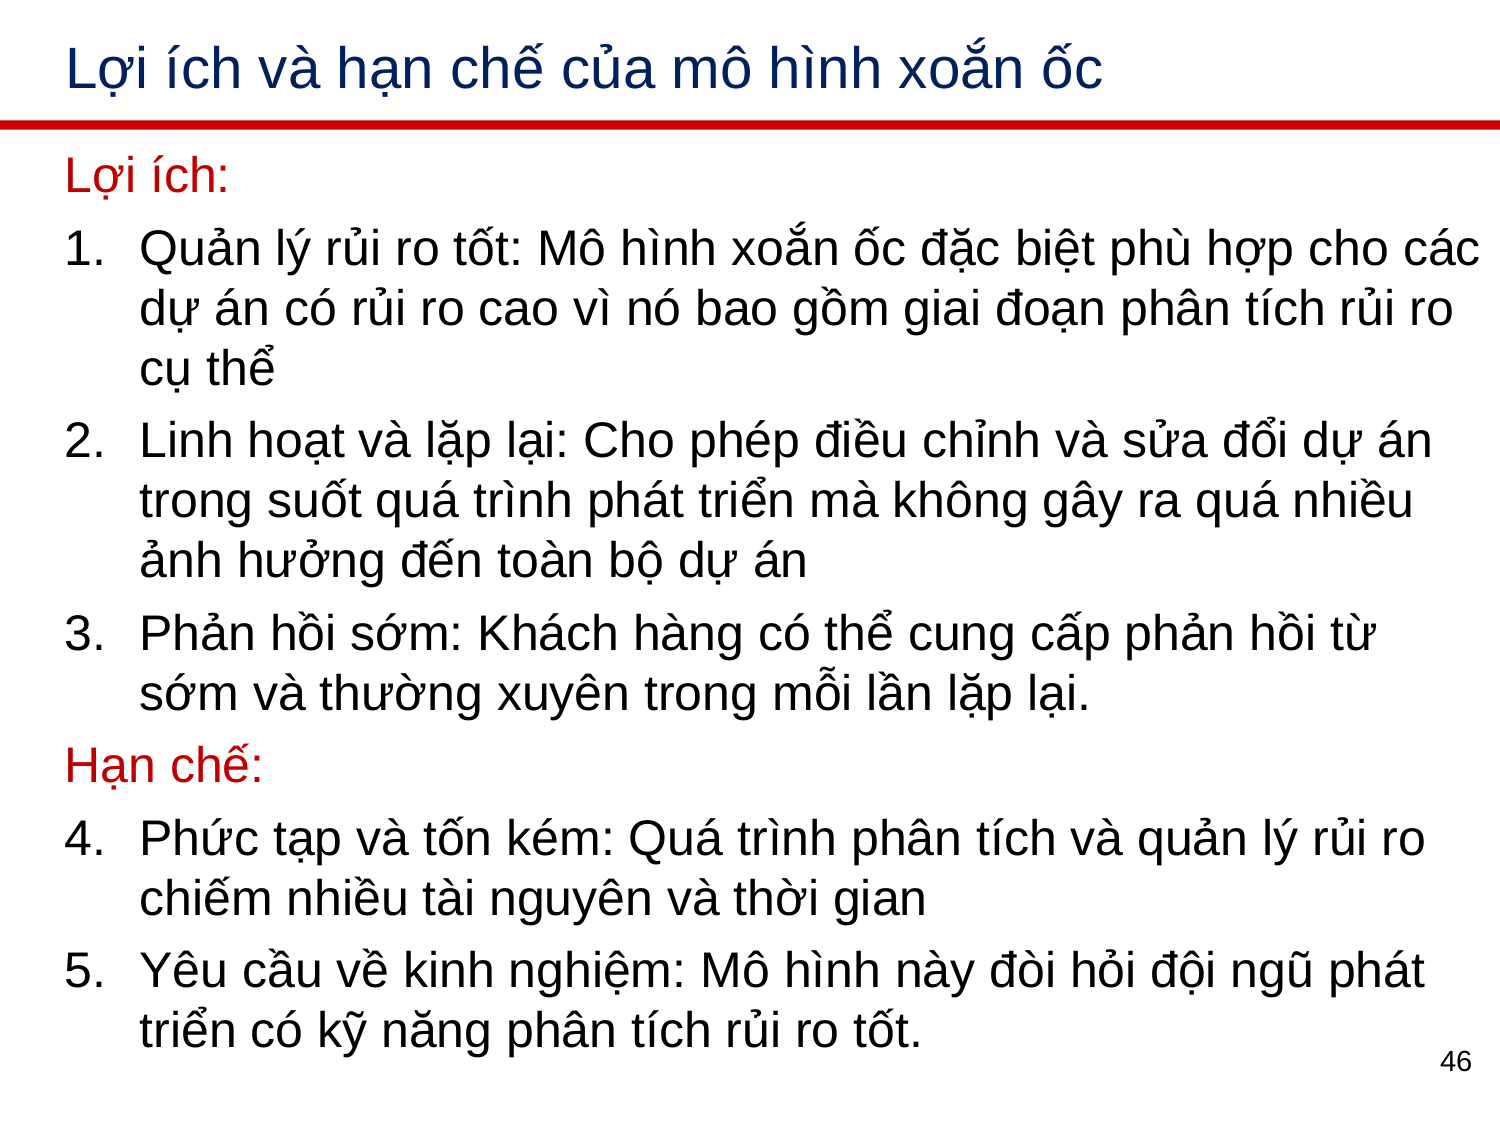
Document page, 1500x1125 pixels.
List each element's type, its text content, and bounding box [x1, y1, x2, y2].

title Lợi ích và hạn chế của mô hình xoắn ốc [49, 24, 1401, 106]
text_box Lợi ích: Quản lý rủi ro tốt: Mô hình xoắn ốc đặc biệt phù hợp cho các dự án có rủi ro cao vì nó bao gồm giai đoạn phân tích rủi ro cụ thể Linh hoạt và lặp lại: Cho phép điều chỉnh và sửa đổi dự án trong suốt quá trình phát triển mà không gây ra quá nhiều ảnh hưởng đến toàn bộ dự án Phản hồi sớm: Khách hàng có thể cung cấp phản hồi từ sớm và thường xuyên trong mỗi lần lặp lại. Hạn chế: Phức tạp và tốn kém: Quá trình phân tích và quản lý rủi ro chiếm nhiều tài nguyên và thời gian Yêu cầu về kinh nghiệm: Mô hình này đòi hỏi đội ngũ phát triển có kỹ năng phân tích rủi ro tốt. [50, 135, 1500, 1066]
slide_number 46 [1287, 1066, 1488, 1113]
